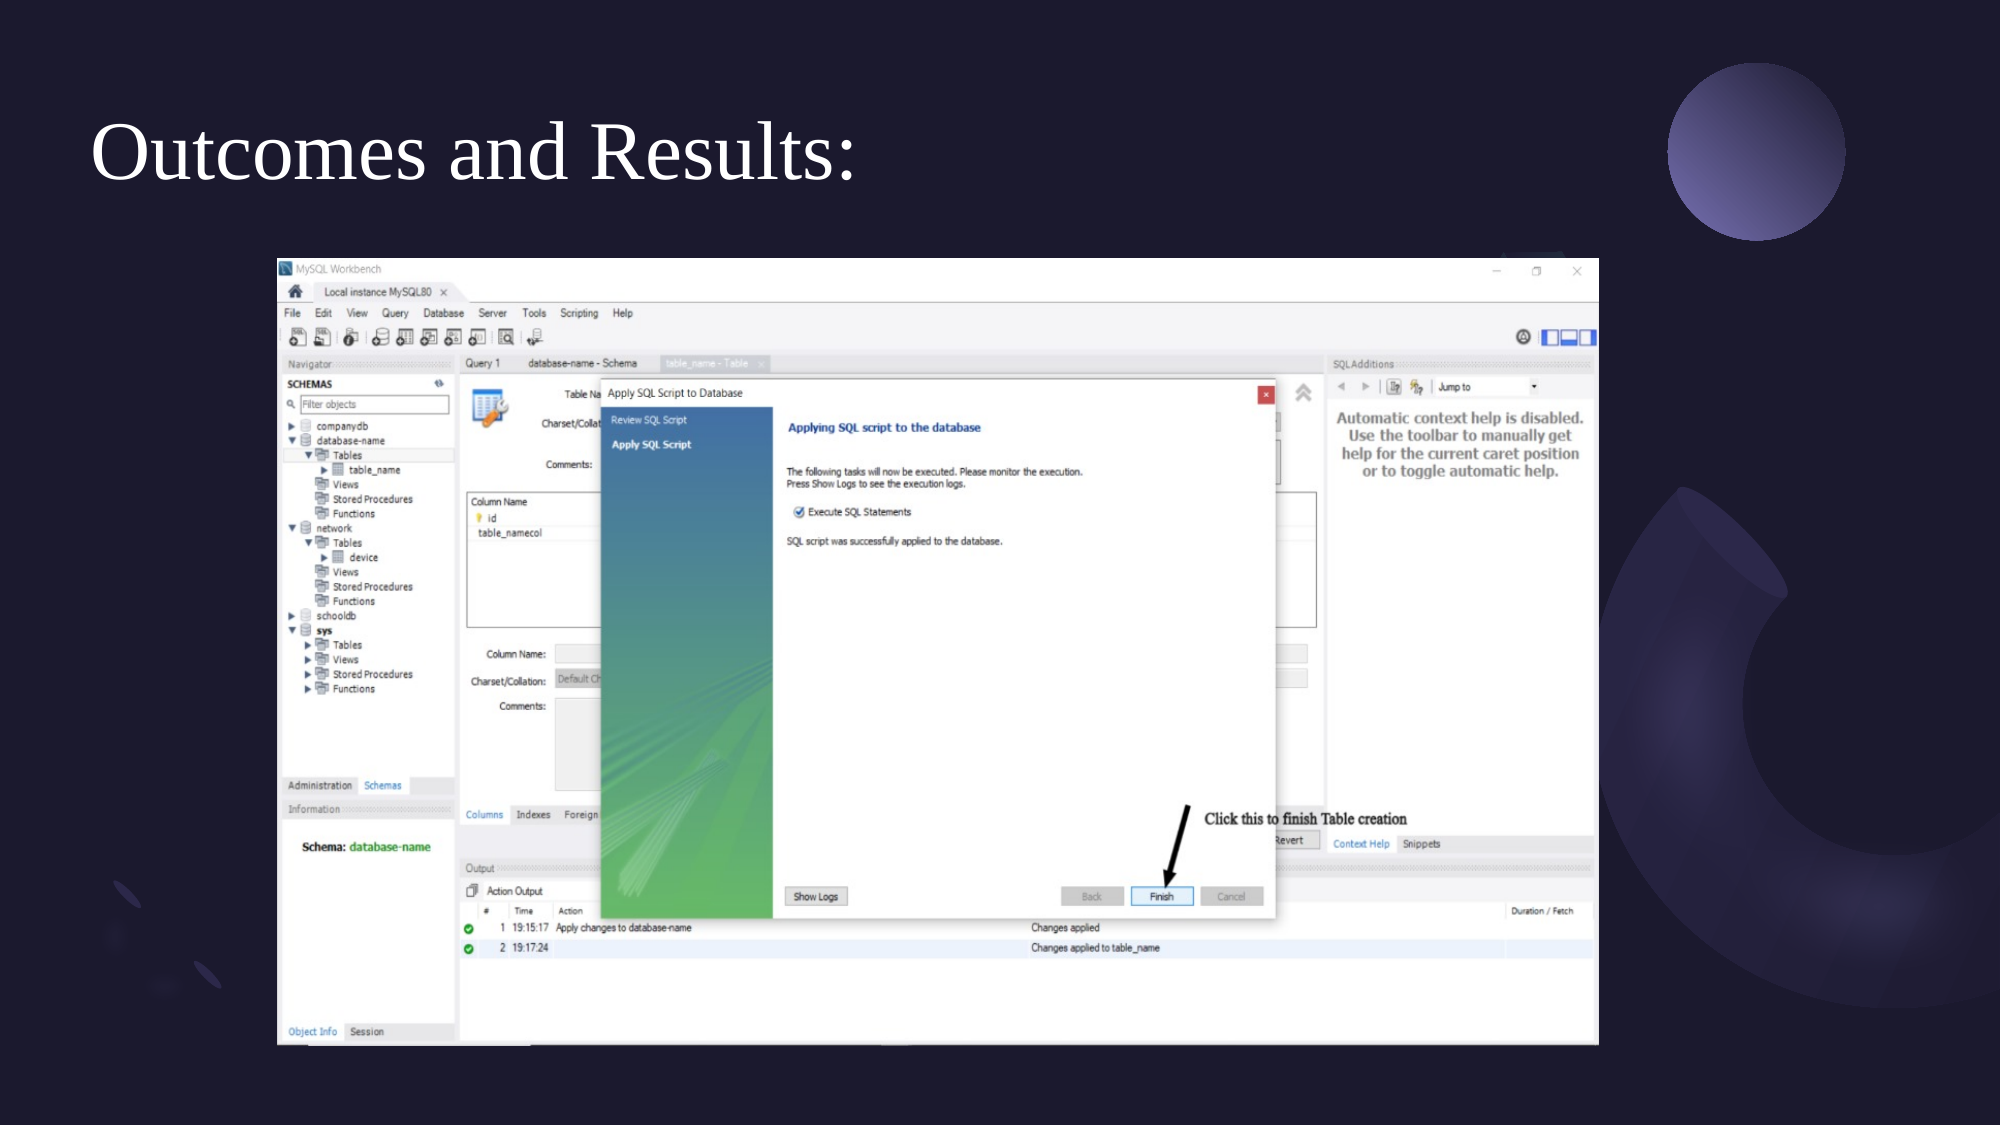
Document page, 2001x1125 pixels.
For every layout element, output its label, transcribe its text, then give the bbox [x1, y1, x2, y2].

title Outcomes and Results: [90, 79, 1910, 198]
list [277, 258, 1599, 1046]
